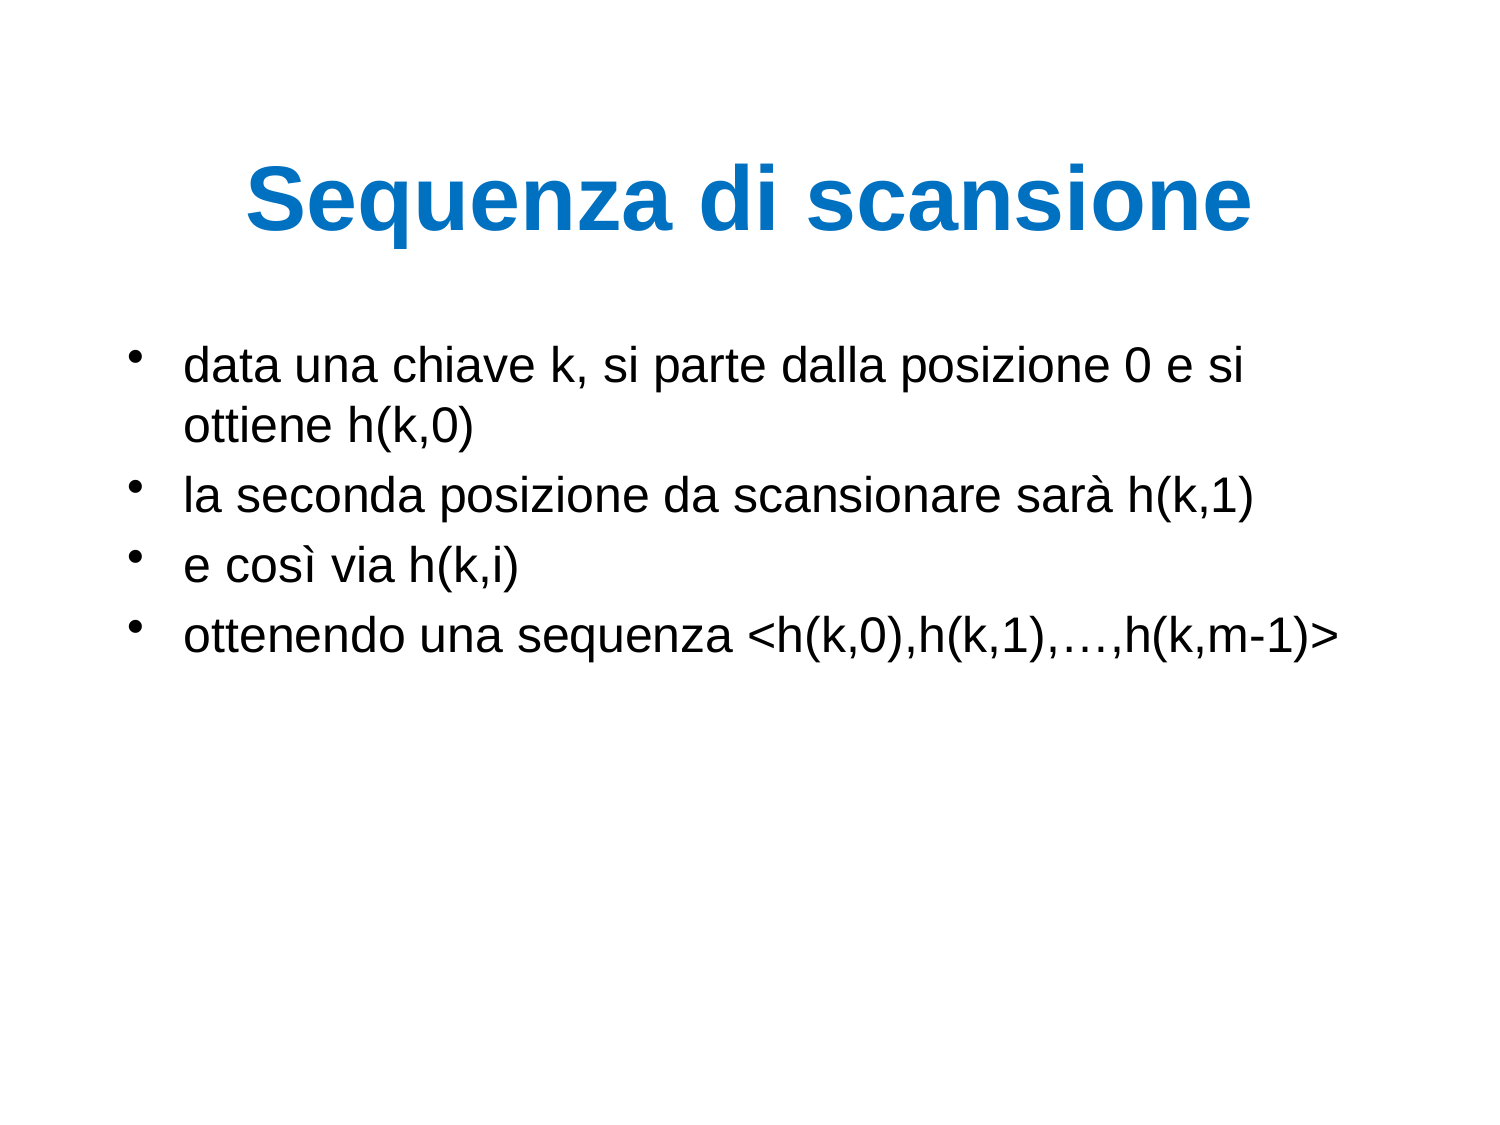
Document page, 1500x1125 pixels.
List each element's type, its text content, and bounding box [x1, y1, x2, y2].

title Sequenza di scansione [112, 99, 1388, 288]
list data una chiave k, si parte dalla posizione 0 e si ottiene h(k,0) la seconda posizione da scansionare sarà h(k,1) e così via h(k,i) ottenendo una sequenza <h(k,0),h(k,1),…,h(k,m-1)> [112, 324, 1388, 1000]
